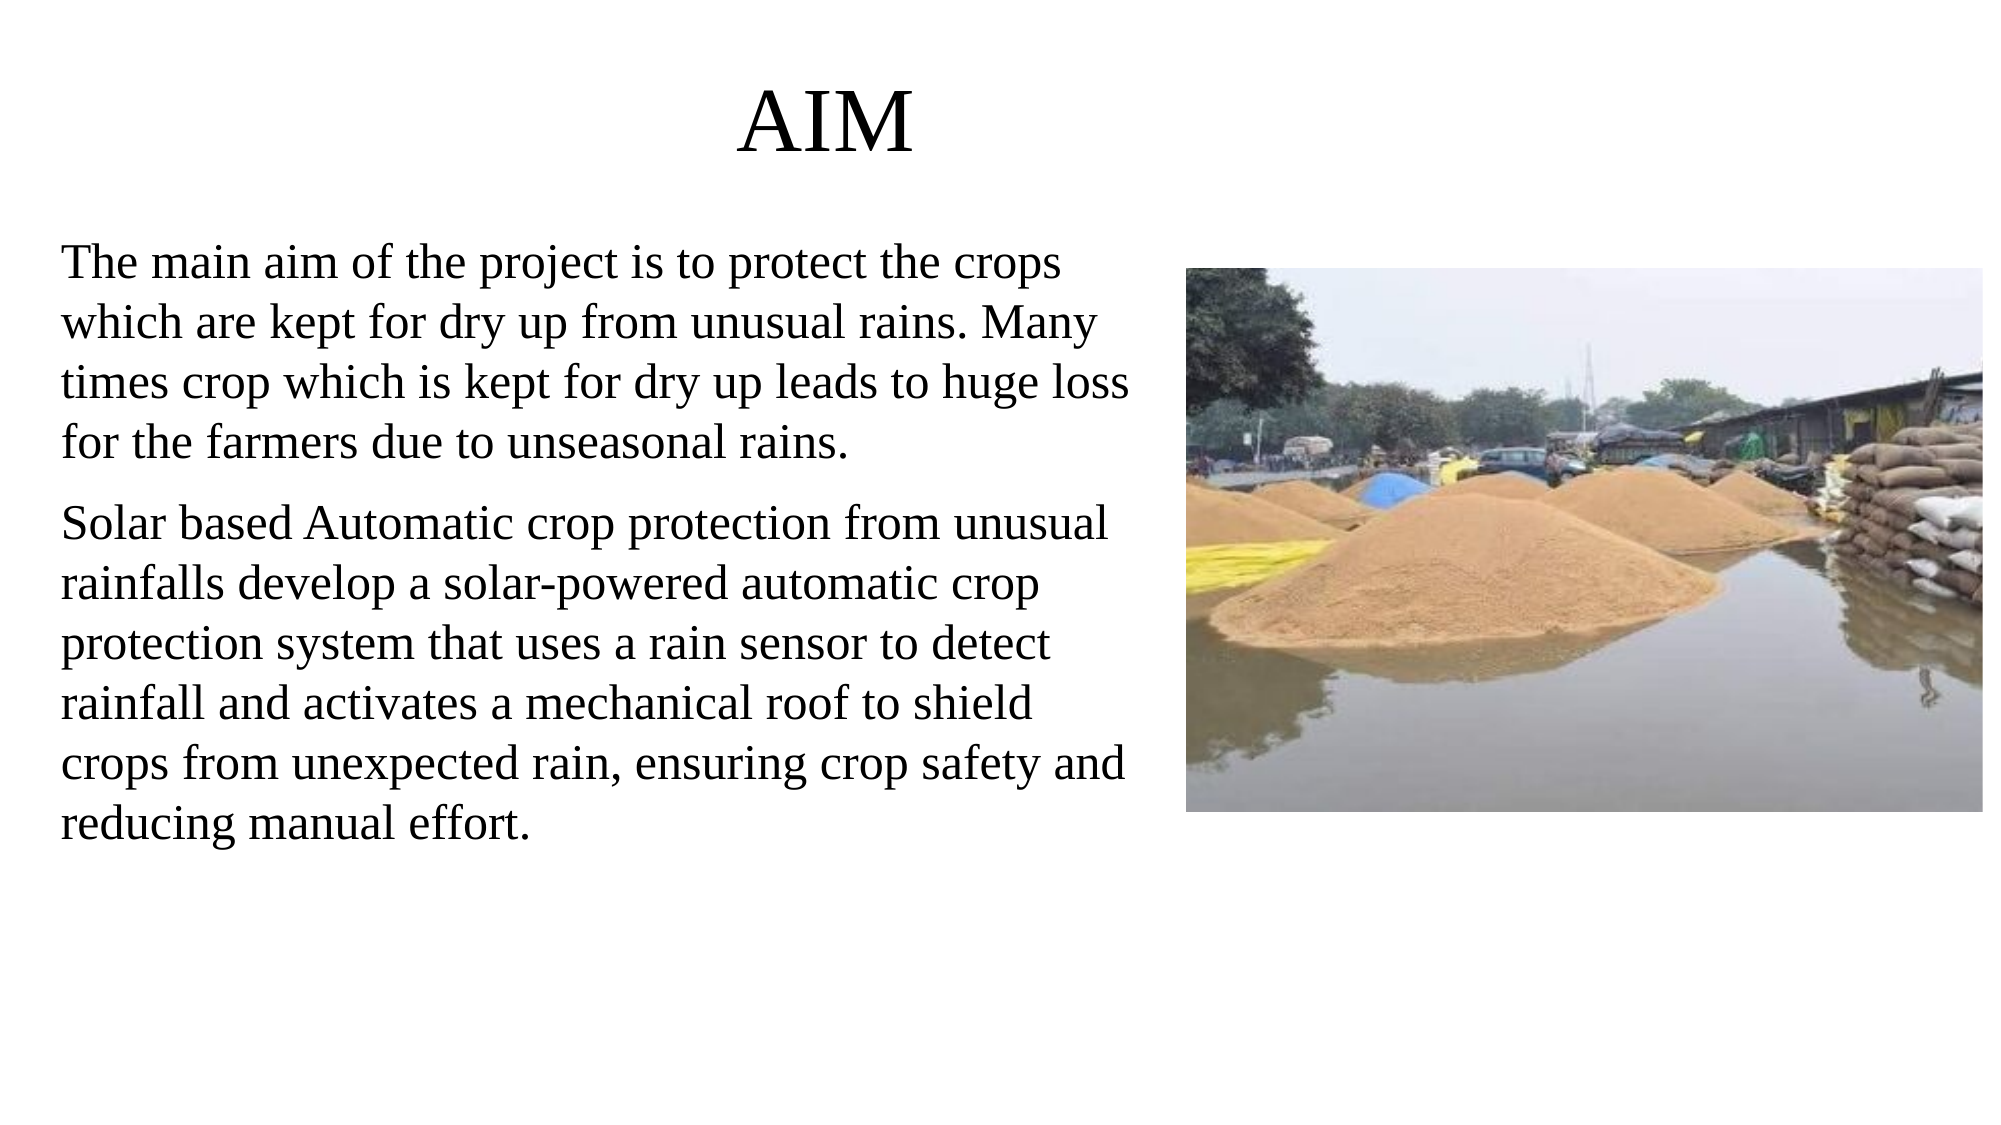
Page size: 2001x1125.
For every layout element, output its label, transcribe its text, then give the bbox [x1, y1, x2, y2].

title AIM [210, 0, 1441, 179]
picture [1186, 268, 1983, 812]
list The main aim of the project is to protect the crops which are kept for dry up from unusual rains. Many times crop which is kept for dry up leads to huge loss for the farmers due to unseasonal rains. Solar based Automatic crop protection from unusual rainfalls develop a solar-powered automatic crop protection system that uses a rain sensor to detect rainfall and activates a mechanical roof to shield crops from unexpected rain, ensuring crop safety and reducing manual effort. [45, 221, 1153, 1112]
